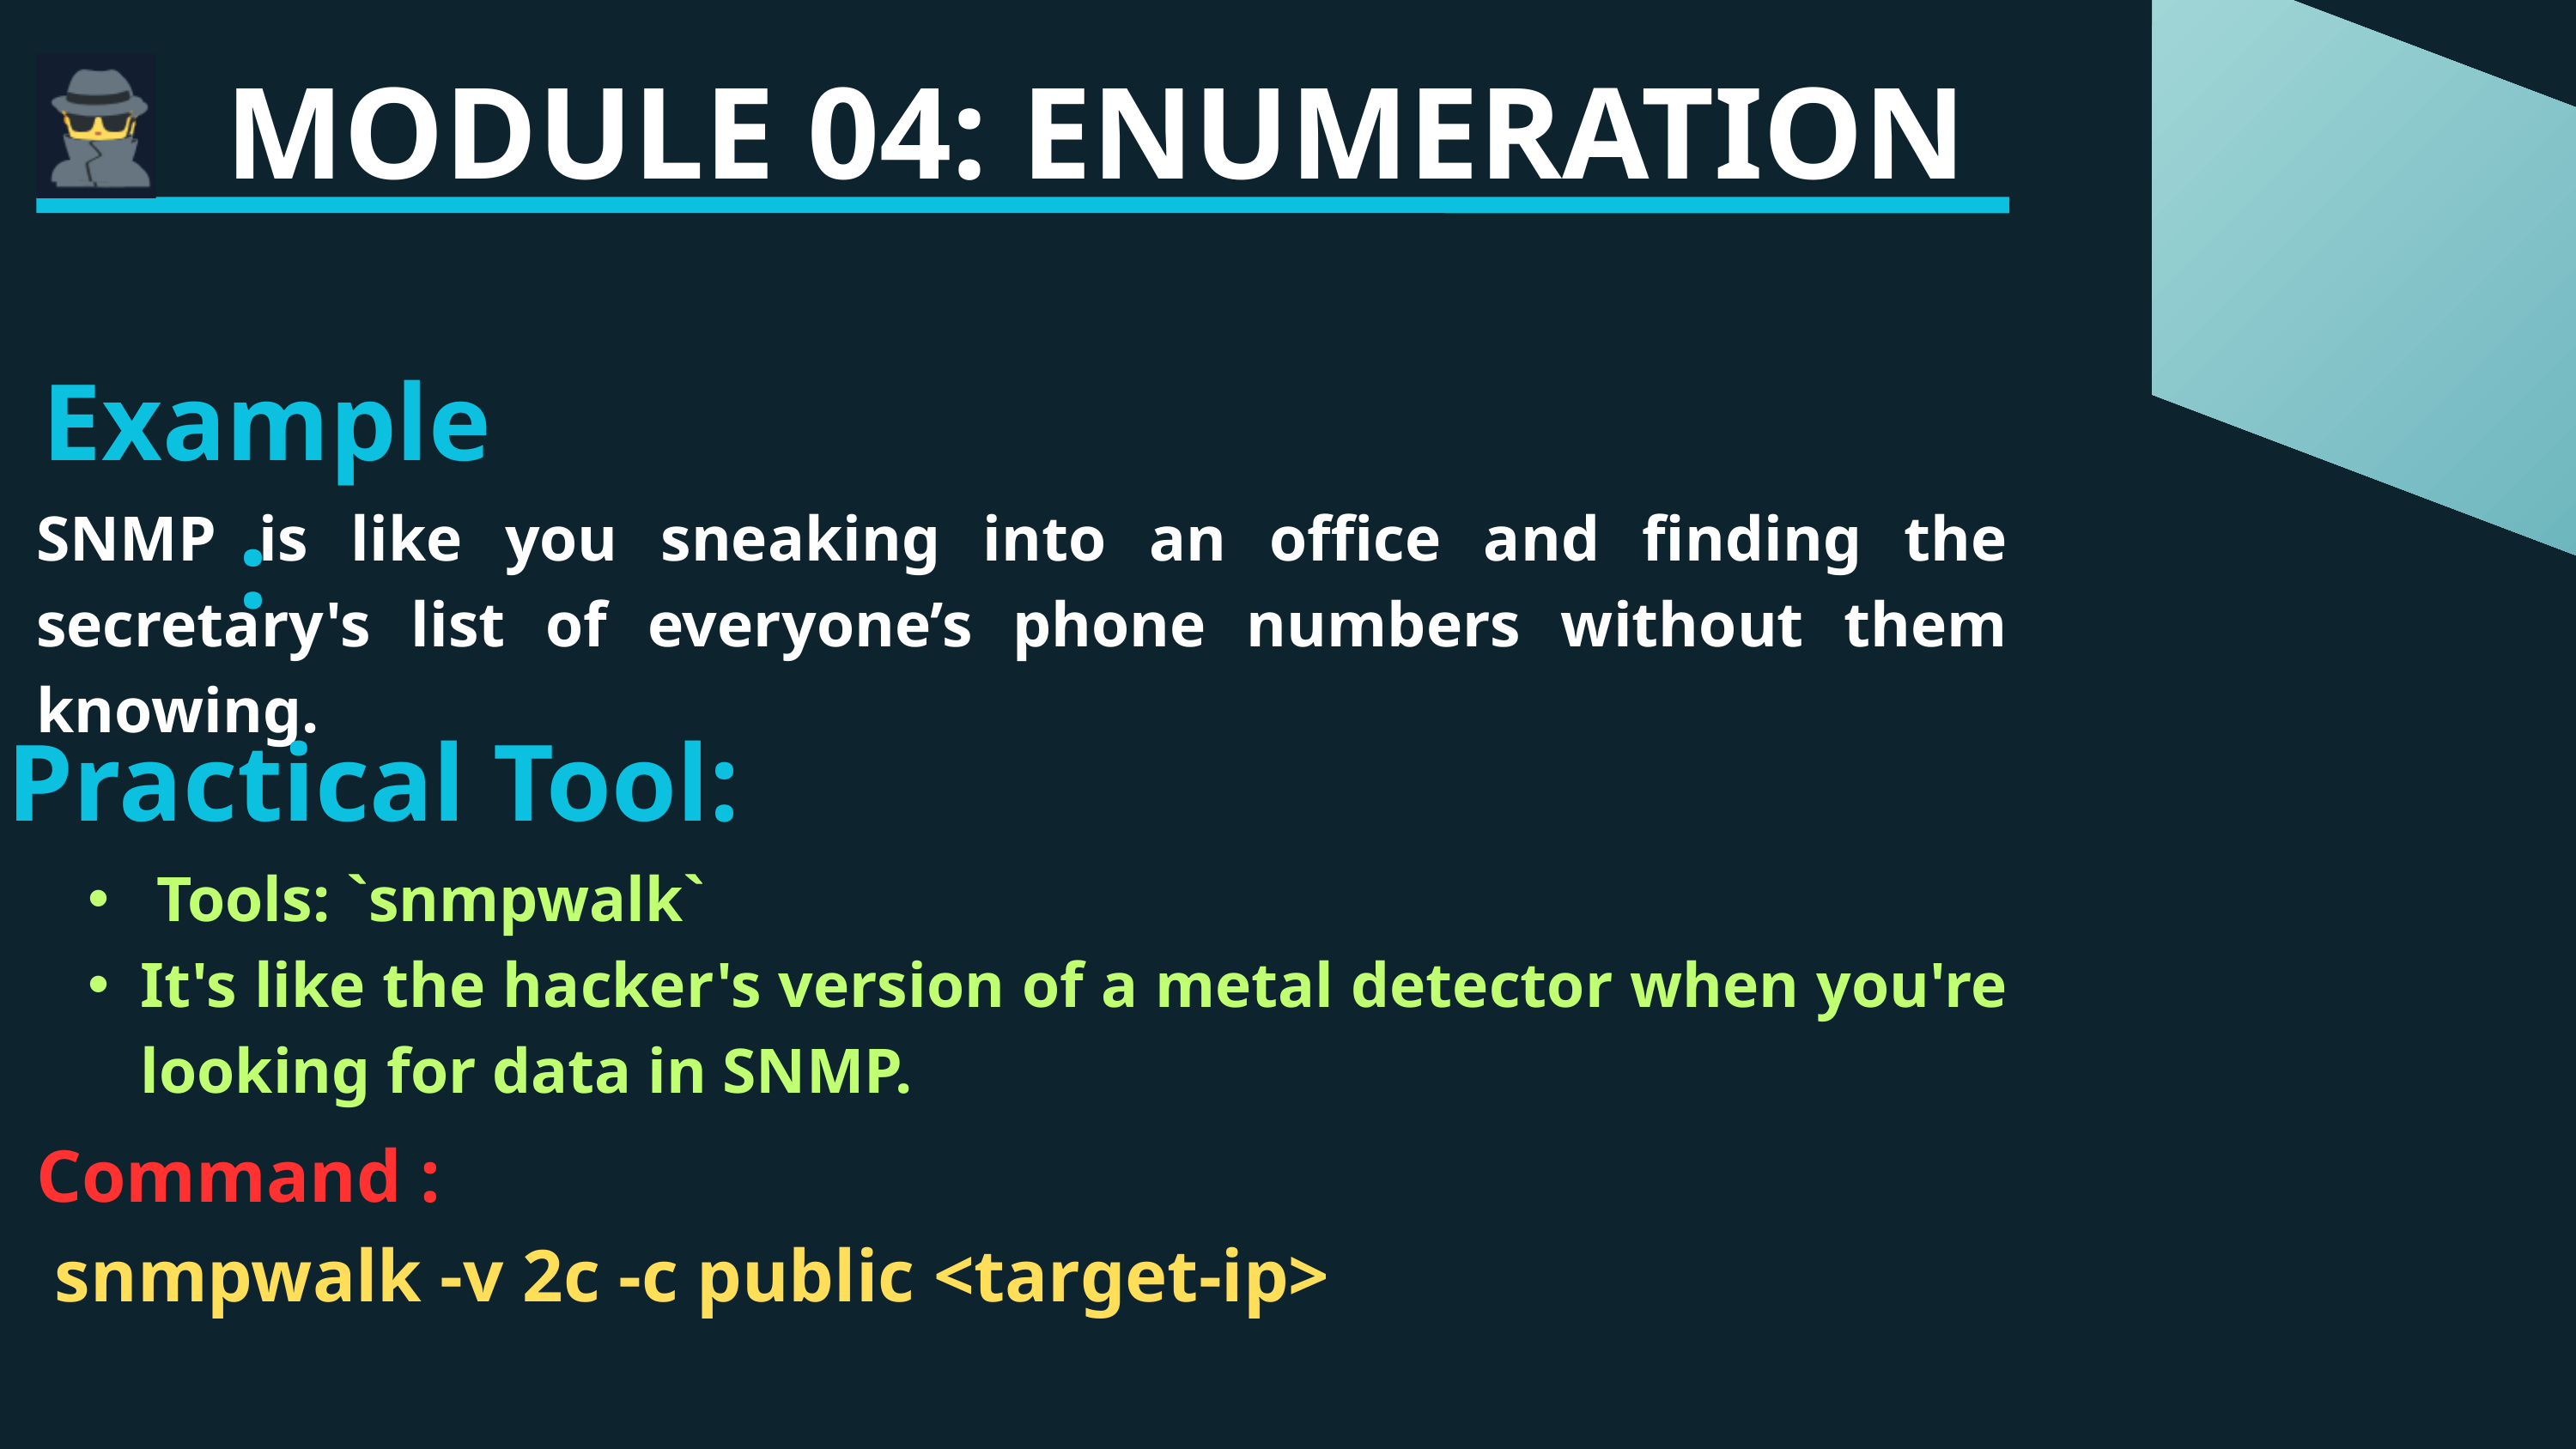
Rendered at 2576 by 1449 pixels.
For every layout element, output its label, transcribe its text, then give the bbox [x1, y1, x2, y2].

text_box [36, 53, 156, 198]
text_box MODULE 04: ENUMERATION [0, 58, 2219, 204]
text_box Practical Tool: [0, 694, 1256, 843]
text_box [2223, 0, 2576, 828]
text_box Command : snmpwalk -v 2c -c public <target-ip> [36, 1116, 2105, 1367]
text_box Example: [36, 333, 498, 487]
text_box SNMP is like you sneaking into an office and finding the secretary's list of everyone’s phone numbers without them knowing. [36, 487, 2010, 745]
text_box Tools: `snmpwalk` It's like the hacker's version of a metal detector when you're looking for data in SNMP. [36, 847, 2010, 1106]
